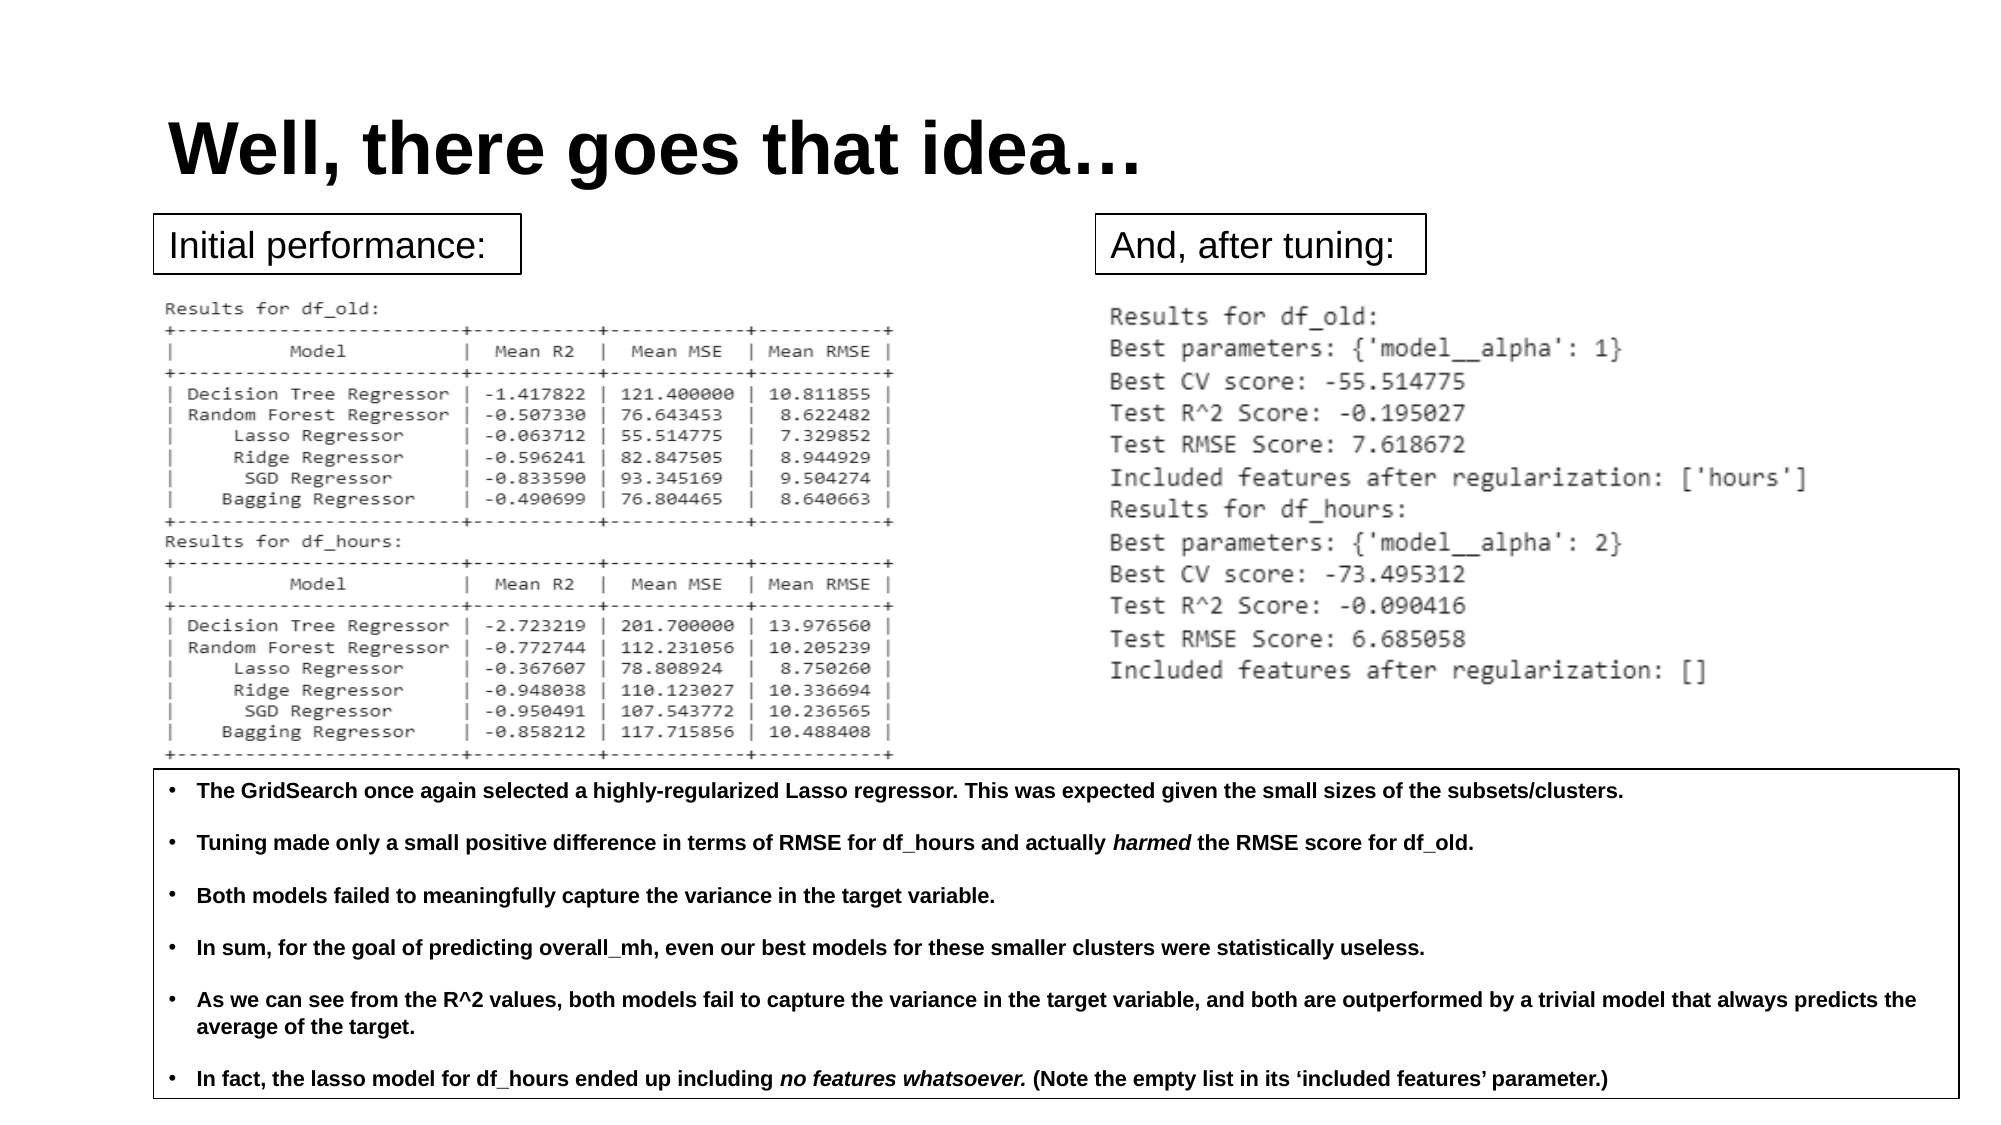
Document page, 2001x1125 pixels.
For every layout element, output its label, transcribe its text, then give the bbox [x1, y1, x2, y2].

picture [1095, 289, 1836, 703]
text_box And, after tuning: [1095, 213, 1426, 274]
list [153, 289, 905, 770]
title Well, there goes that idea… [153, 41, 1612, 199]
text_box Initial performance: [153, 213, 522, 274]
text_box The GridSearch once again selected a highly-regularized Lasso regressor. This was expected given the small sizes of the subsets/clusters. Tuning made only a small positive difference in terms of RMSE for df_hours and actually harmed the RMSE score for df_old. Both models failed to meaningfully capture the variance in the target variable. In sum, for the goal of predicting overall_mh, even our best models for these smaller clusters were statistically useless. As we can see from the R^2 values, both models fail to capture the variance in the target variable, and both are outperformed by a trivial model that always predicts the average of the target. In fact, the lasso model for df_hours ended up including no features whatsoever. (Note the empty list in its ‘included features’ parameter.) [153, 768, 1959, 1099]
